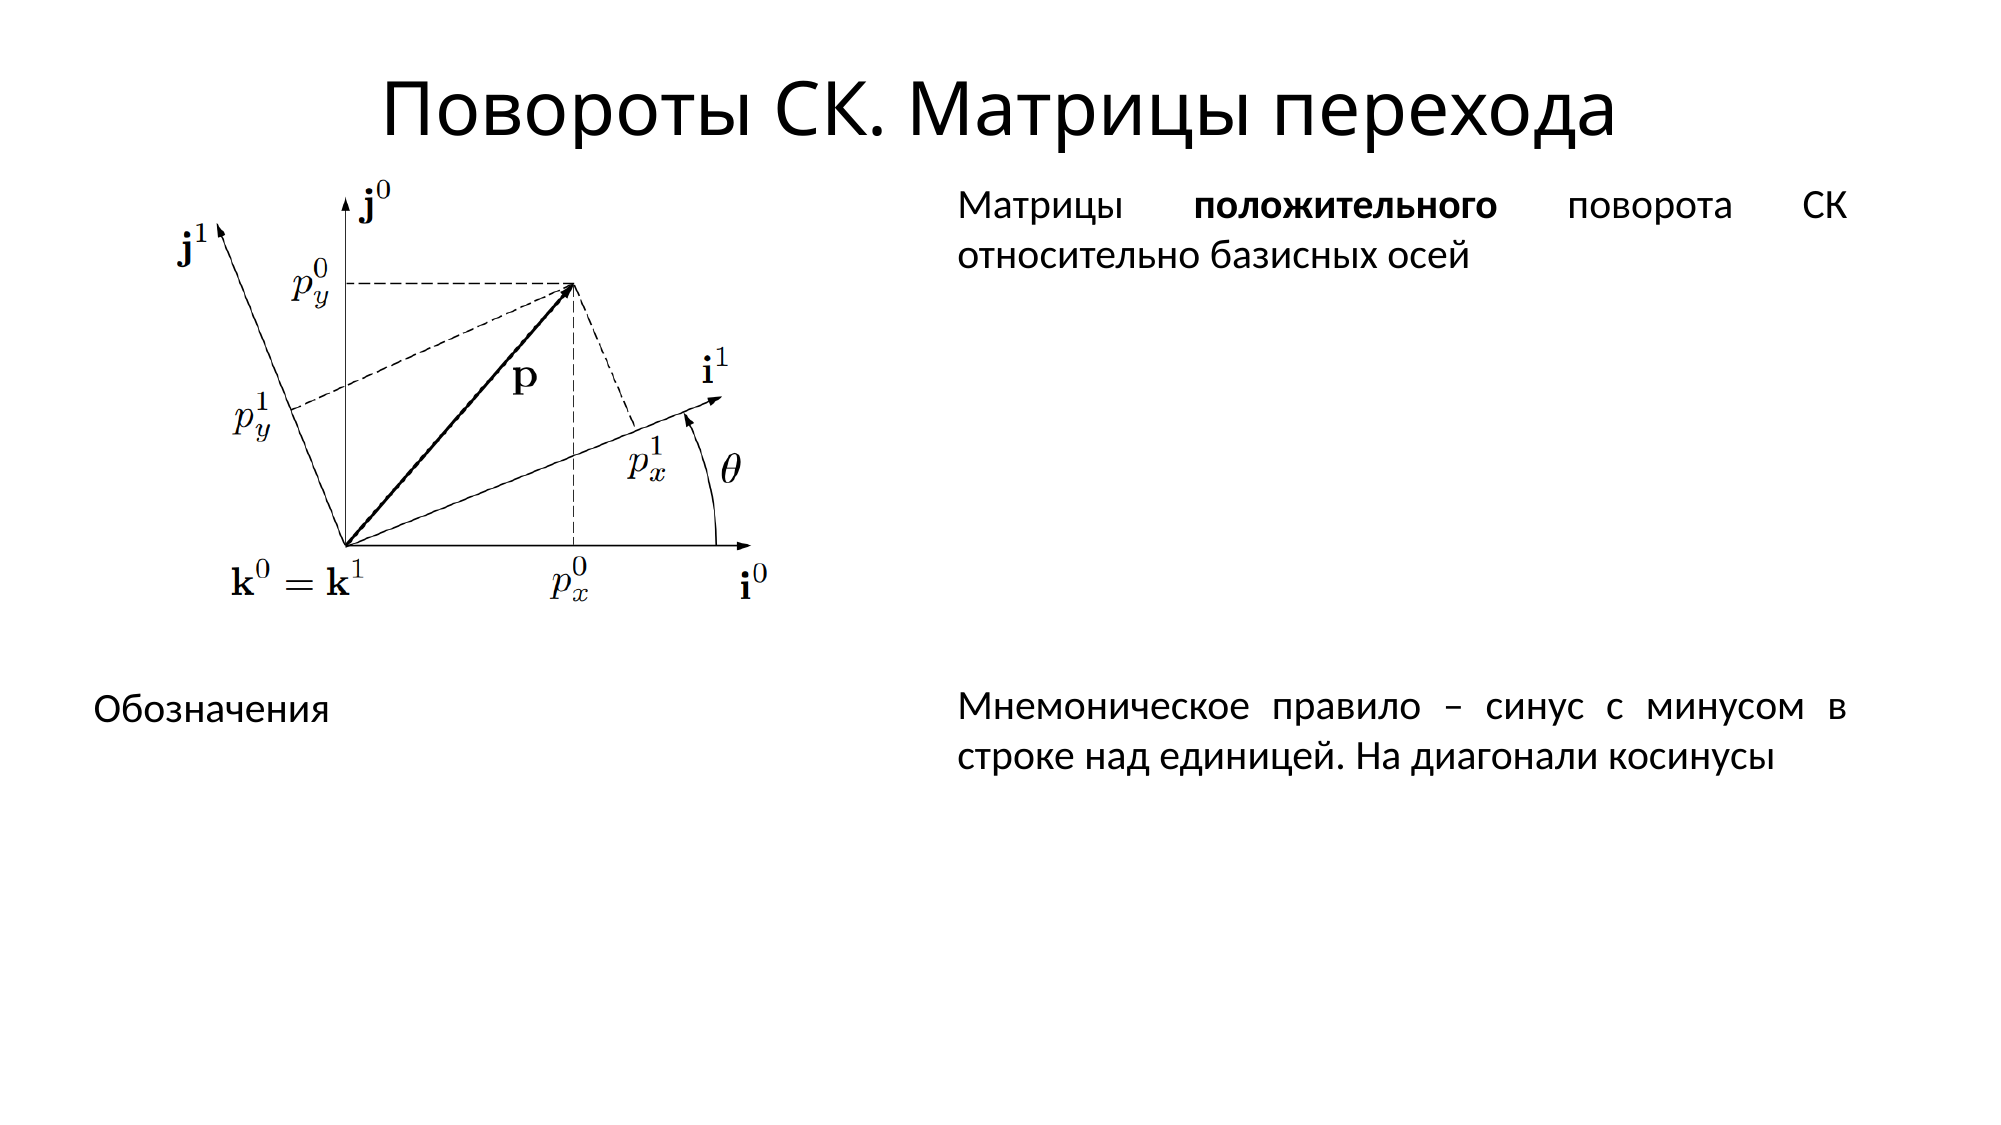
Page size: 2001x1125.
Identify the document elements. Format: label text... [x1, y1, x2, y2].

title Повороты СК. Матрицы перехода [137, 2, 1863, 220]
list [104, 149, 822, 652]
